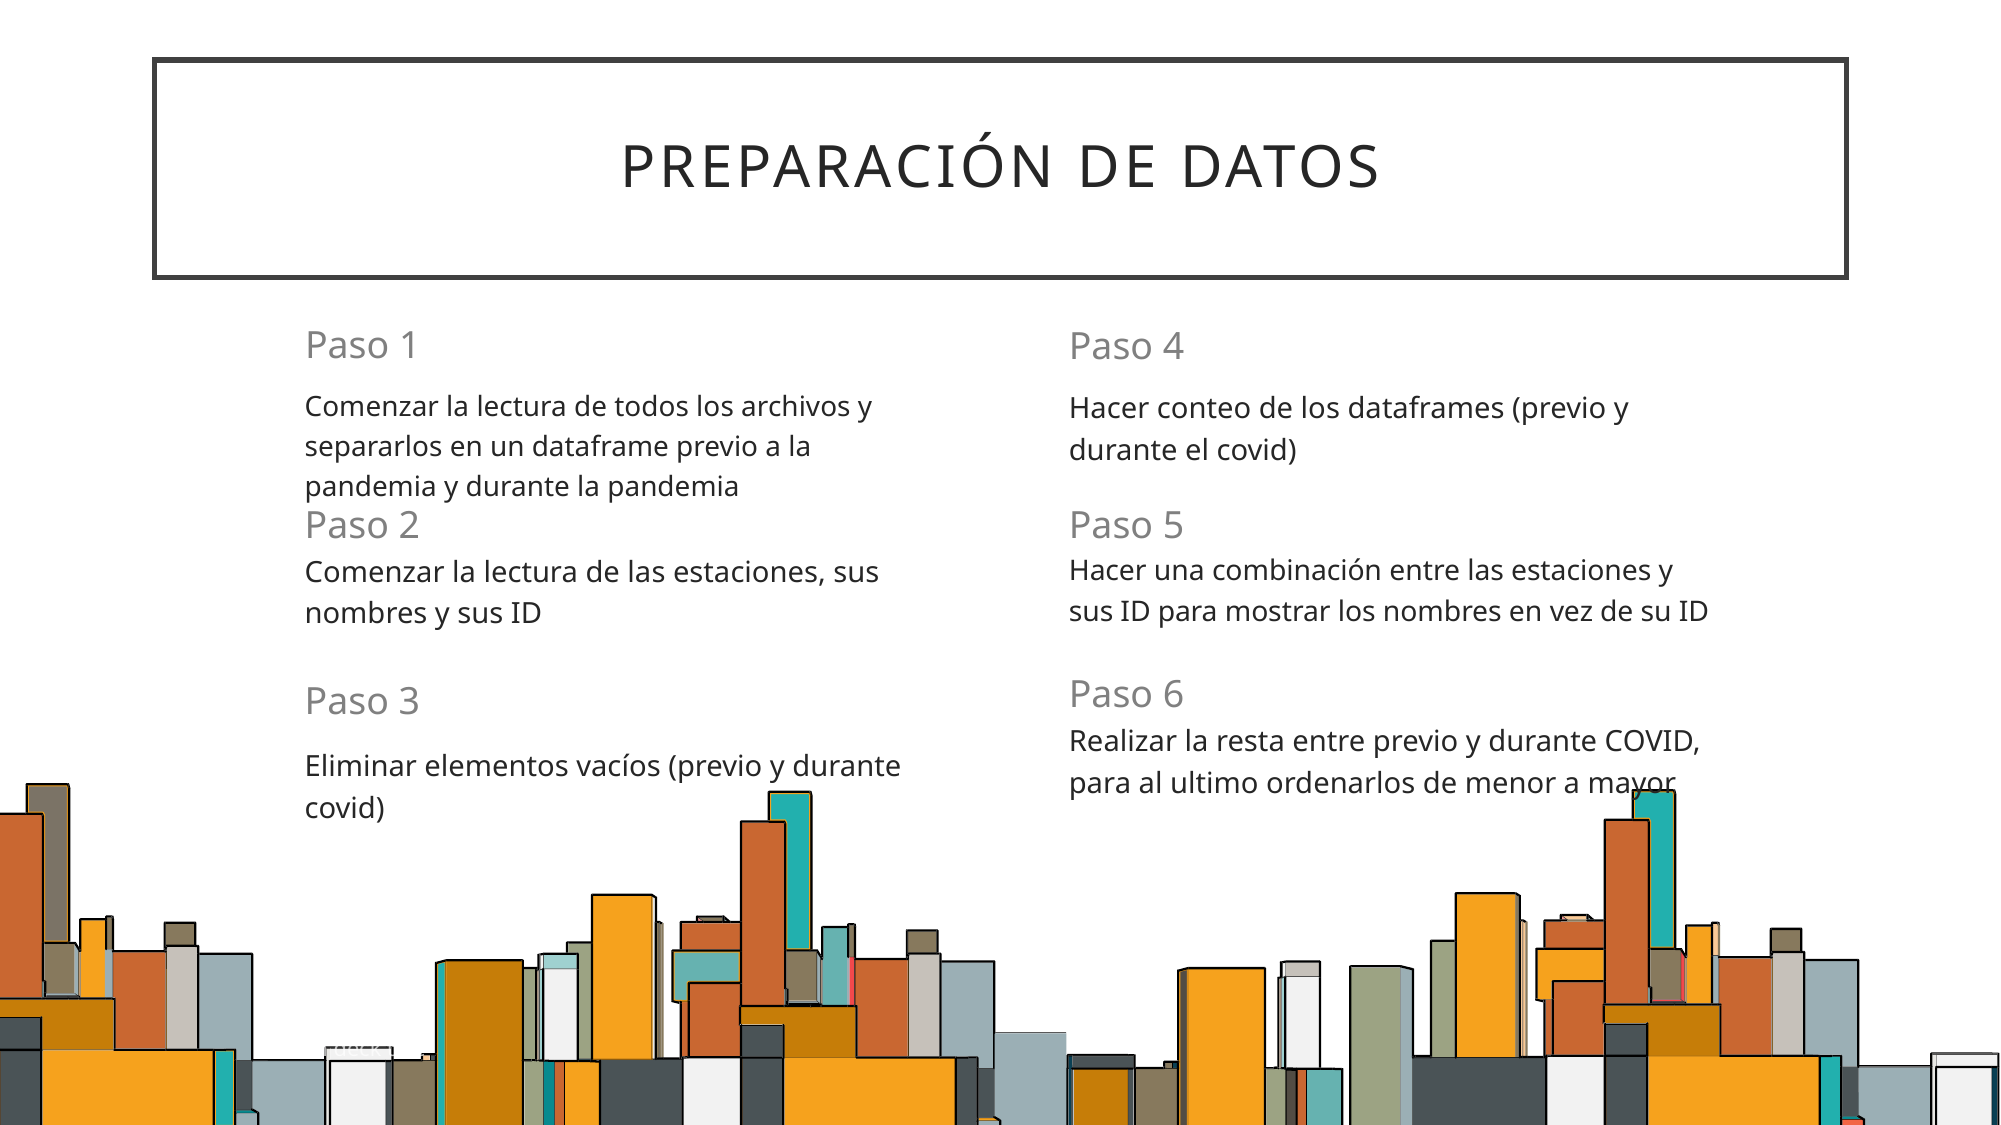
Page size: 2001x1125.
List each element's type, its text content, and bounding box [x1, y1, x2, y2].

list Hacer conteo de los dataframes (previo y durante el covid) [1053, 376, 1729, 483]
list Paso 2 [289, 483, 965, 555]
list Paso 1 [290, 304, 965, 375]
list Paso 3 [289, 660, 965, 731]
text_box Realizar la resta entre previo y durante COVID, para al ultimo ordenarlos de menor a mayor [1053, 724, 1729, 844]
list Comenzar la lectura de las estaciones, sus nombres y sus ID [289, 555, 965, 660]
text_box Paso 5 [1053, 483, 1729, 555]
text_box Hacer una combinación entre las estaciones y sus ID para mostrar los nombres en vez de su ID [1053, 555, 1729, 653]
list Eliminar elementos vacíos (previo y durante covid) [289, 733, 965, 869]
list Paso 4 [1053, 305, 1729, 376]
text_box Paso 6 [1053, 653, 1729, 724]
footer Pitch deck title [262, 1023, 1231, 1076]
title Preparación de datos [152, 57, 1849, 280]
list Comenzar la lectura de todos los archivos y separarlos en un dataframe previo a la pandemia y durante la pandemia [289, 374, 965, 483]
